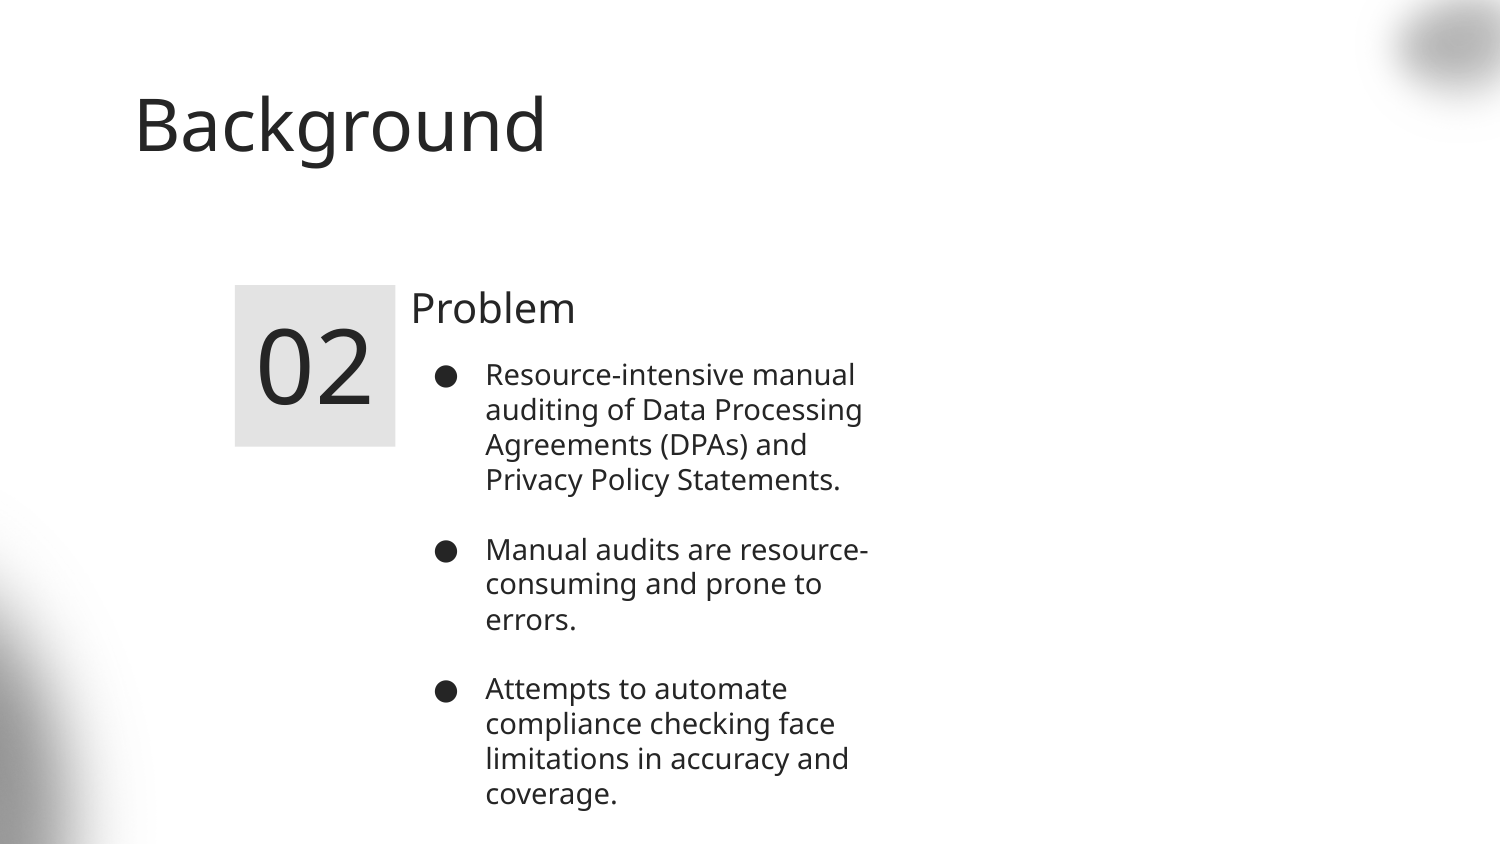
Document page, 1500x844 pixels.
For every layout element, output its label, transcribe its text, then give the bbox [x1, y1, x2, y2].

subtitle Resource-intensive manual auditing of Data Processing Agreements (DPAs) and Privacy Policy Statements. Manual audits are resource-consuming and prone to errors. Attempts to automate compliance checking face limitations in accuracy and coverage. [395, 341, 912, 712]
title 02 [234, 285, 396, 447]
title Background [118, 63, 1382, 158]
subtitle Problem [395, 273, 753, 347]
picture [1352, 0, 1500, 147]
picture [0, 489, 316, 844]
